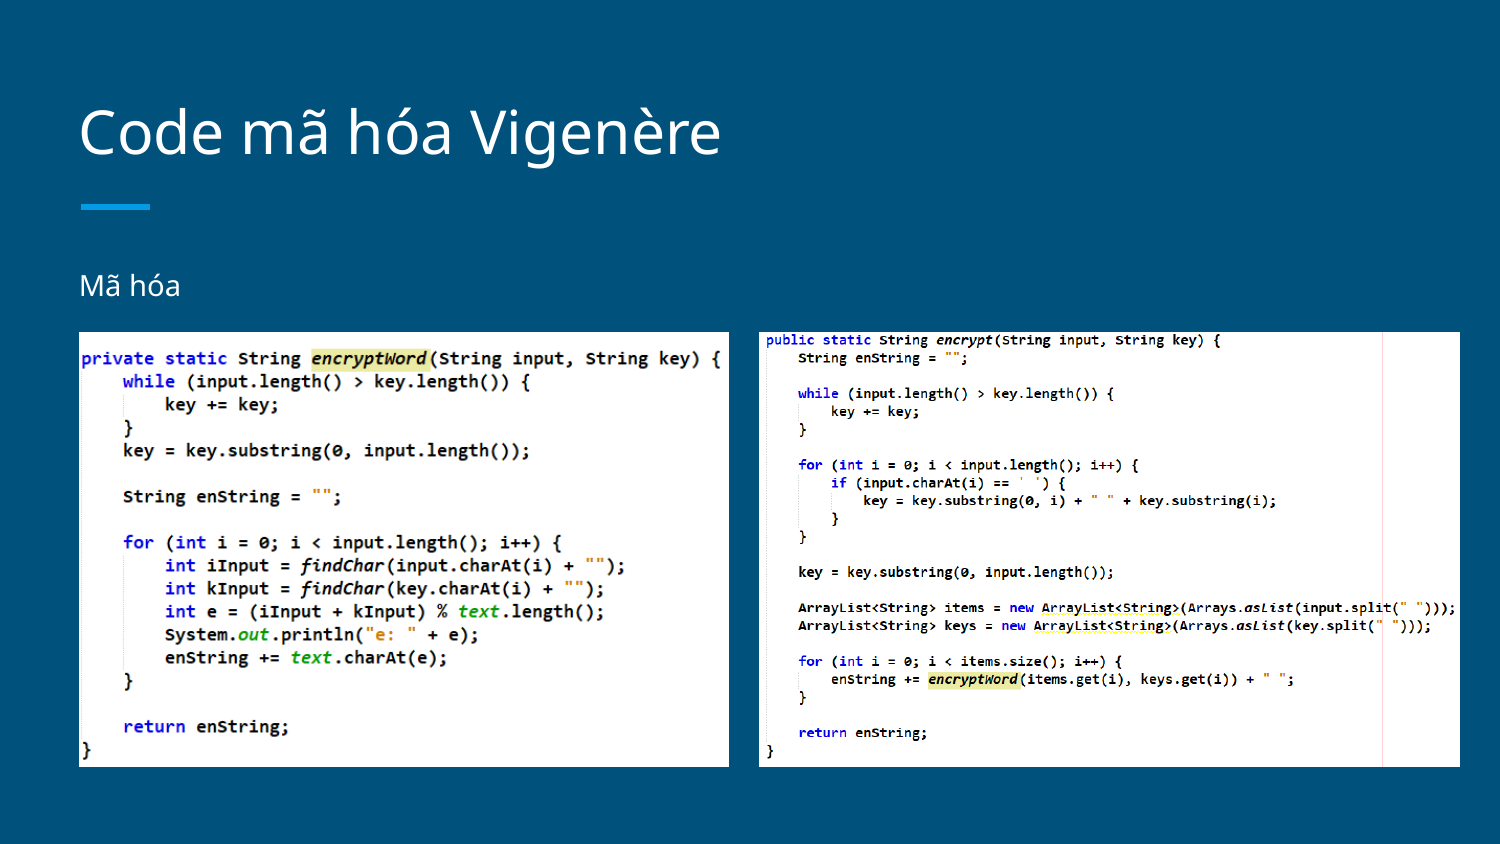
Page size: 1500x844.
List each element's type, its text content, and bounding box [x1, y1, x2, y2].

list Mã hóa [63, 244, 720, 750]
picture [80, 333, 728, 766]
picture [760, 333, 1459, 766]
title Code mã hóa Vigenère [63, 75, 1437, 188]
